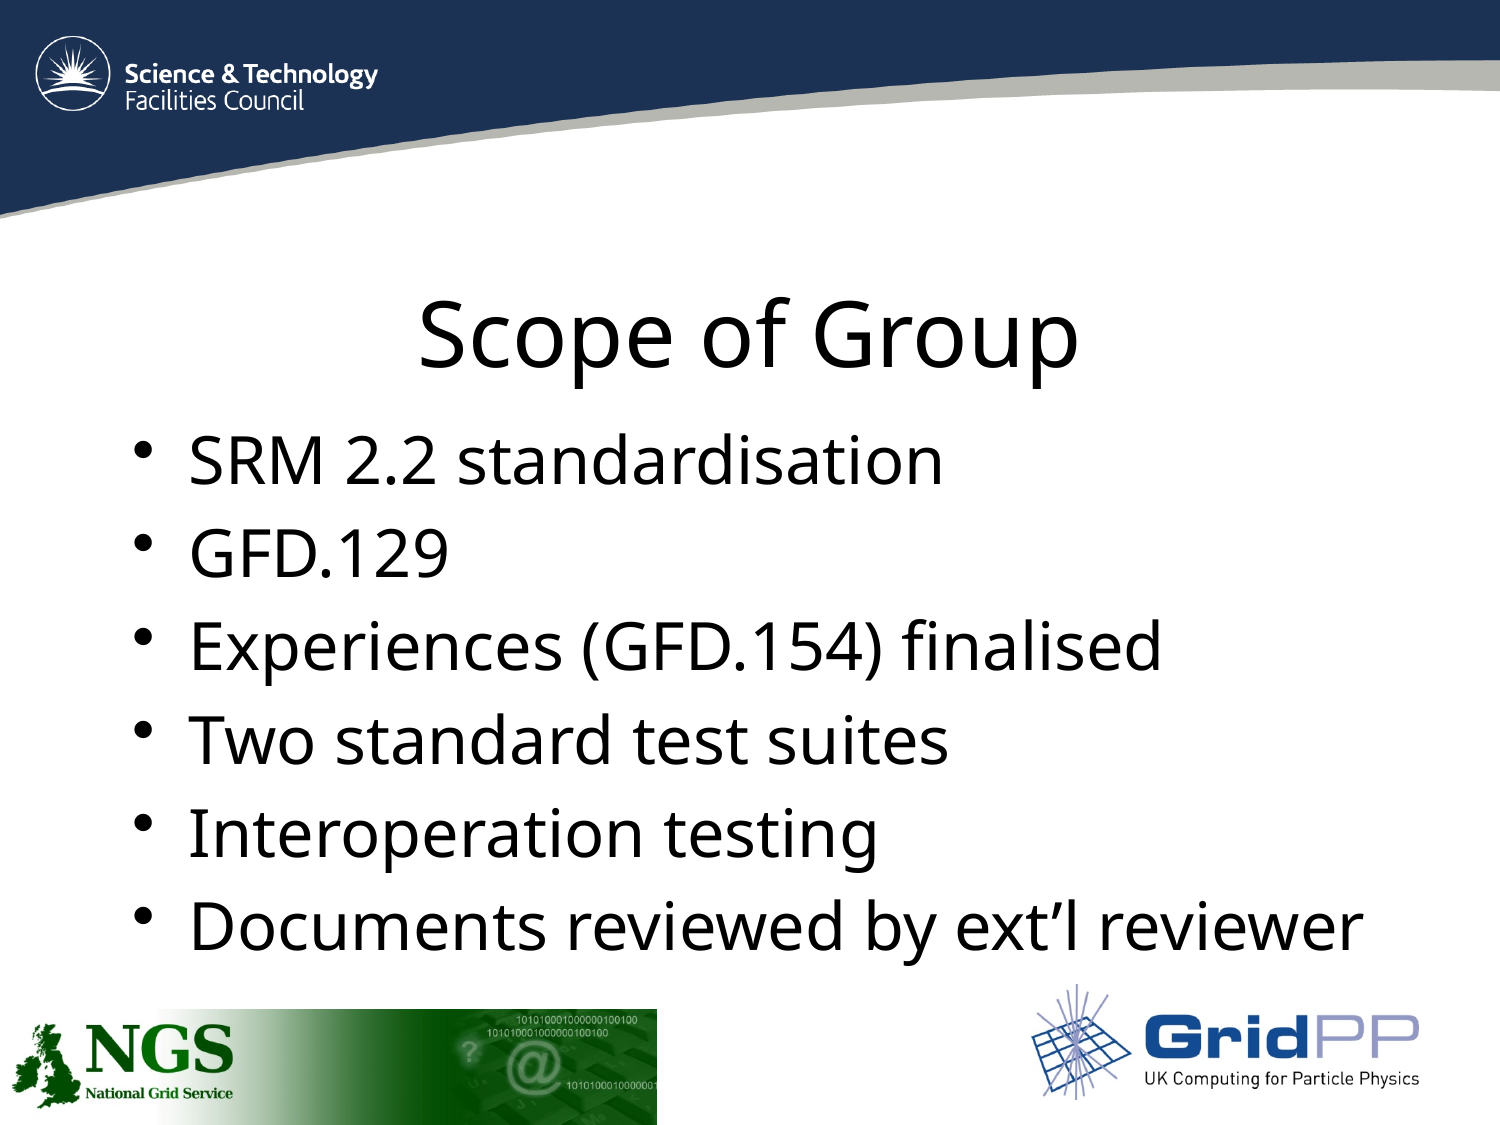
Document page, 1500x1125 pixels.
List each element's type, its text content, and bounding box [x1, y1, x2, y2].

title Scope of Group [112, 237, 1388, 426]
picture [0, 0, 1500, 237]
picture [1031, 984, 1419, 1100]
picture [0, 1009, 657, 1125]
list SRM 2.2 standardisation GFD.129 Experiences (GFD.154) finalised Two standard test suites Interoperation testing Documents reviewed by ext’l reviewer [116, 409, 1395, 985]
